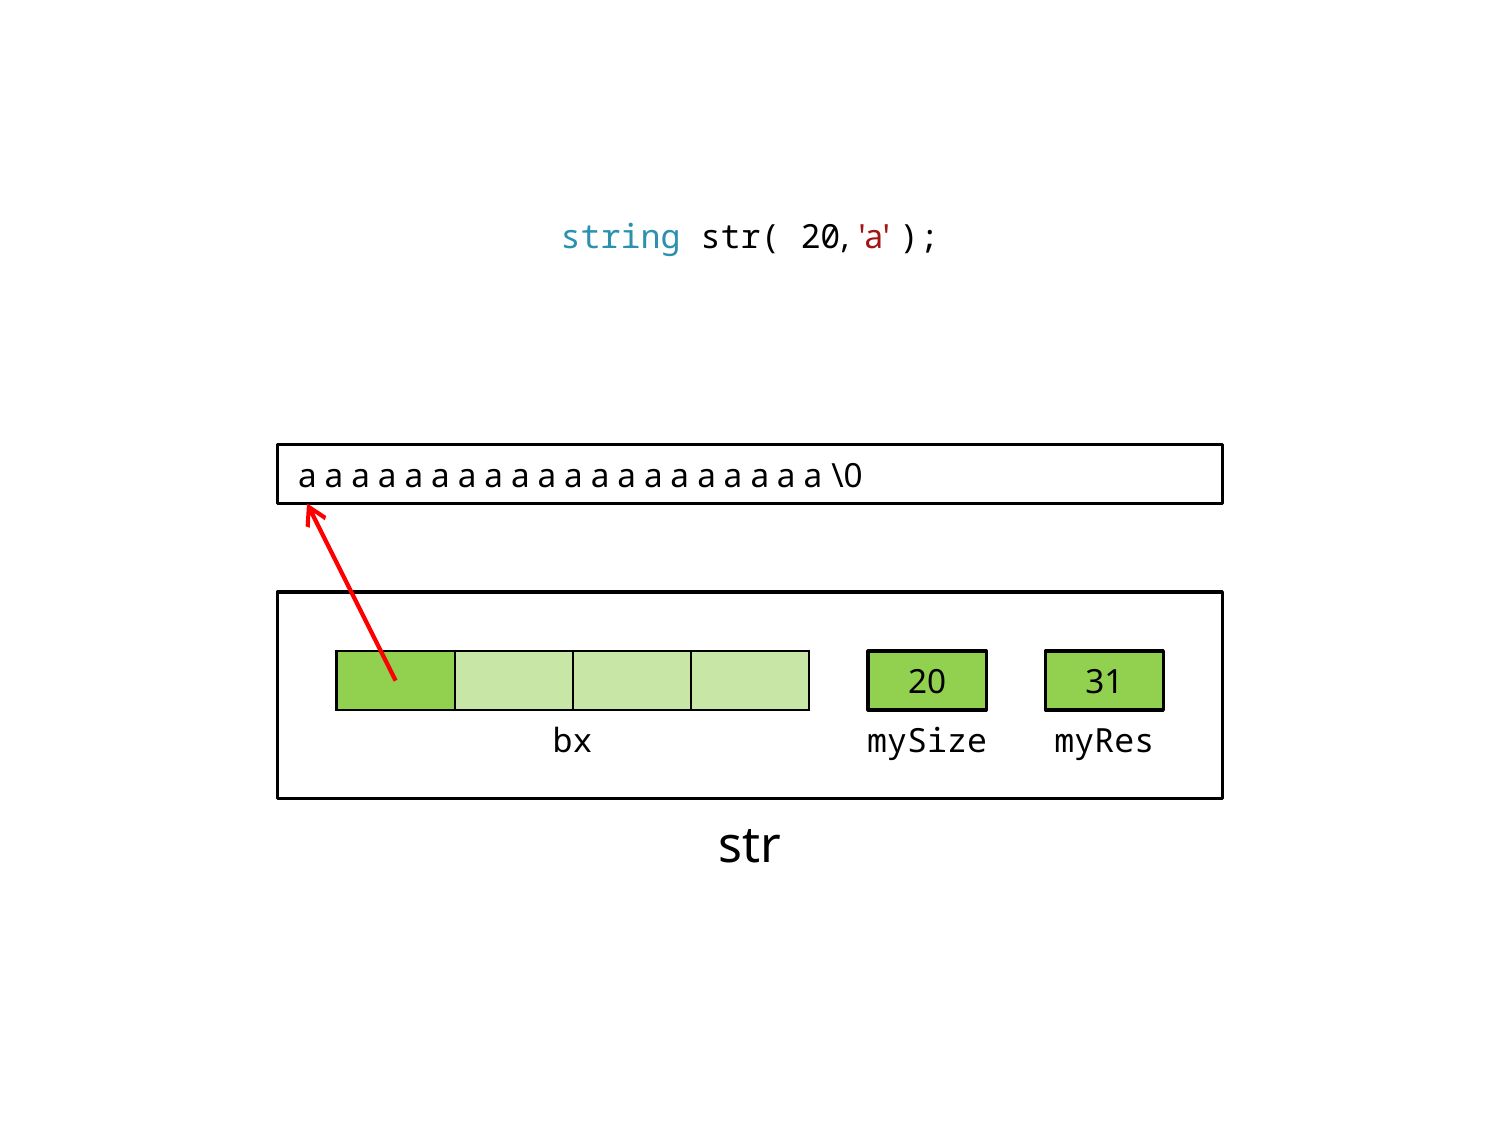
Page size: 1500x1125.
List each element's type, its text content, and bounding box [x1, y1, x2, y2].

text_box mySize [838, 710, 1016, 770]
text_box myRes [1016, 710, 1193, 770]
table_header [338, 652, 454, 709]
table_header [692, 652, 808, 709]
text_box bx [513, 711, 632, 770]
text_box 20 [866, 649, 988, 710]
text_box aaaaaaaaaaaaaaaaaaaa\0 [275, 442, 1224, 505]
text_box 31 [1043, 649, 1165, 712]
list string str( 20, 'a' ); [513, 208, 987, 268]
text_box str [661, 799, 839, 888]
table_header [574, 652, 690, 709]
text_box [306, 503, 396, 681]
table_header [456, 652, 572, 709]
text_box [277, 591, 1223, 799]
